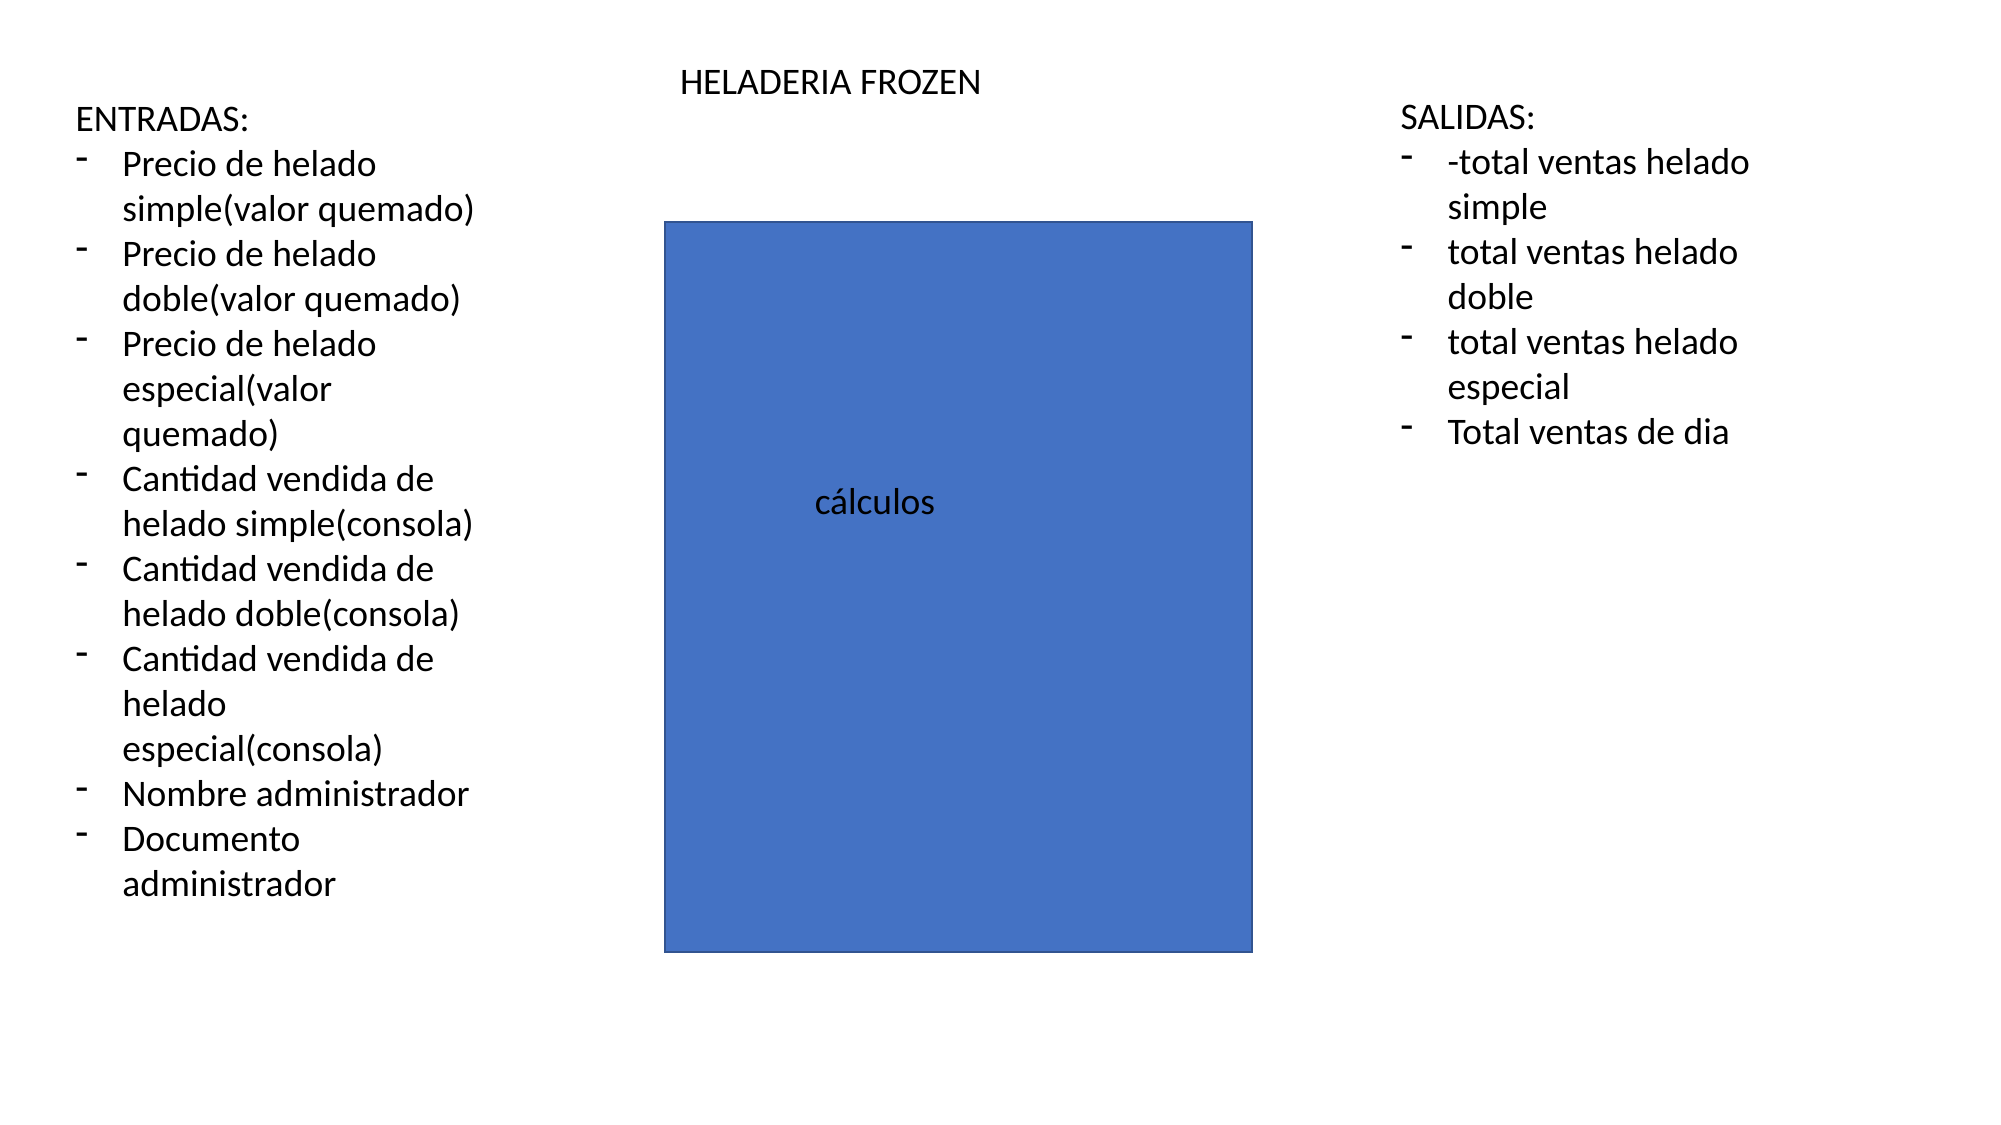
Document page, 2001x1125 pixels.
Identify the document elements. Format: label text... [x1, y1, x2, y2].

text_box [664, 221, 1253, 953]
text_box HELADERIA FROZEN [665, 49, 1287, 110]
text_box cálculos [800, 469, 1046, 529]
text_box ENTRADAS: Precio de helado simple(valor quemado) Precio de helado doble(valor quemado) Precio de helado especial(valor quemado) Cantidad vendida de helado simple(consola) Cantidad vendida de helado doble(consola) Cantidad vendida de helado especial(consola) Nombre administrador Documento administrador [60, 86, 507, 1002]
text_box SALIDAS: -total ventas helado simple total ventas helado doble total ventas helado especial Total ventas de dia [1385, 84, 1832, 595]
